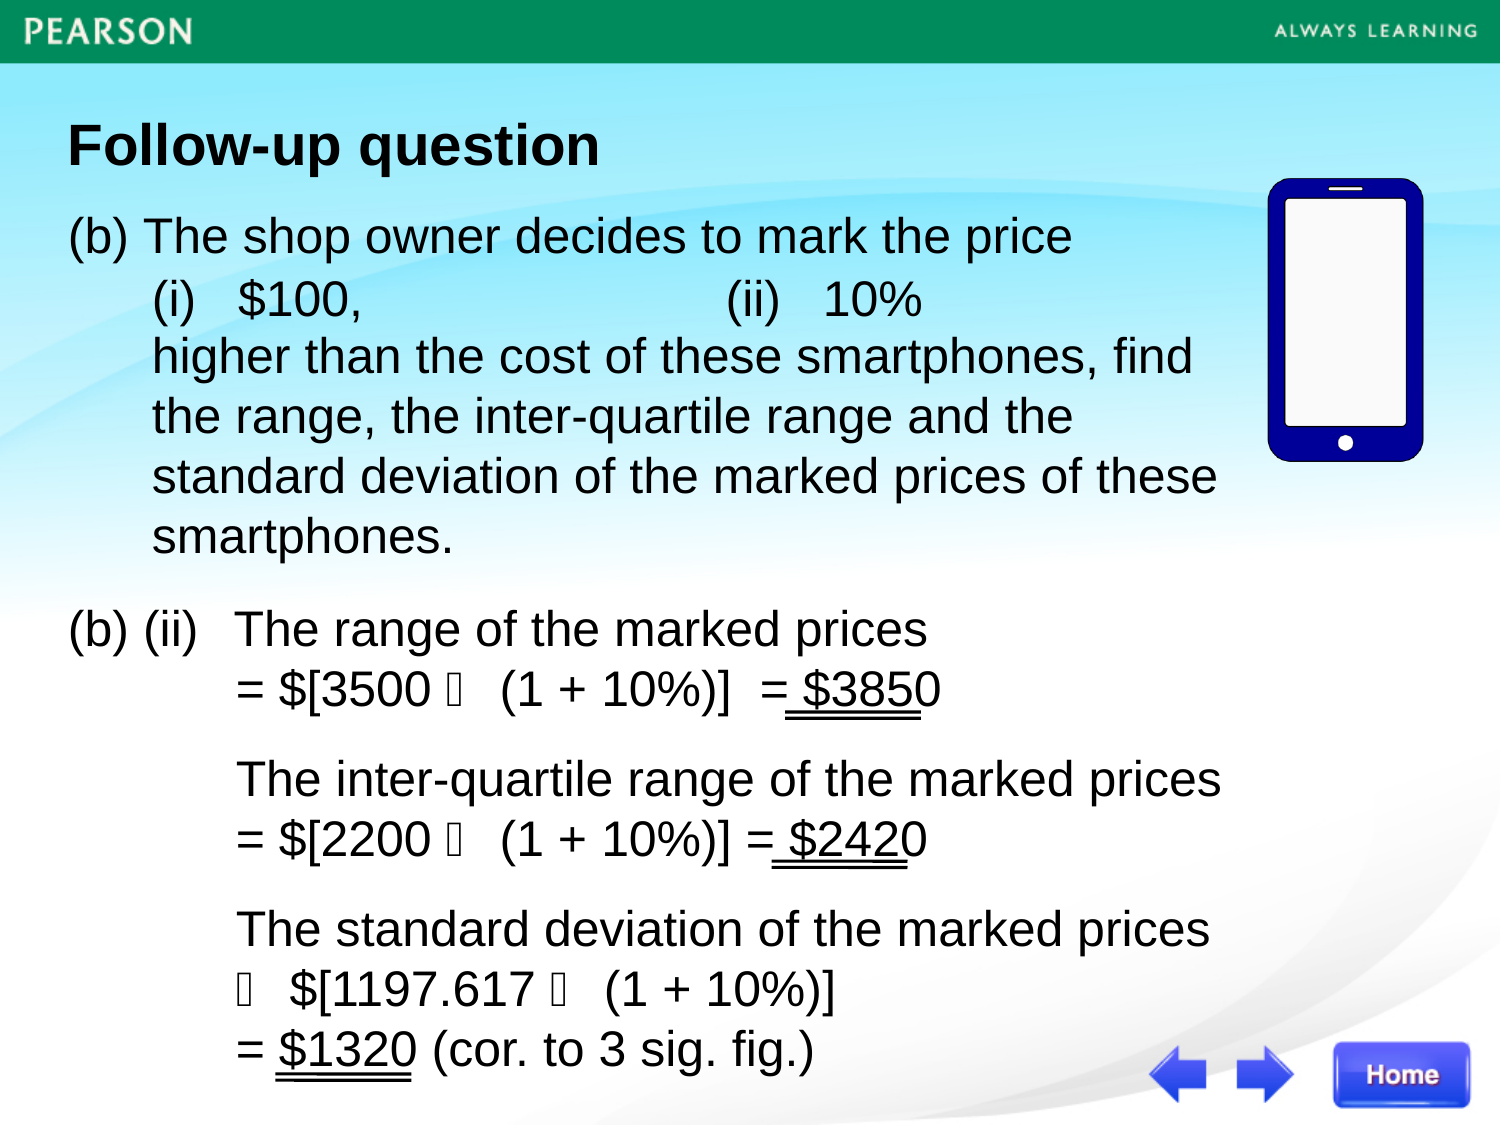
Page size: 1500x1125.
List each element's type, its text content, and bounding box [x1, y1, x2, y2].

text_box Follow-up question [53, 99, 762, 185]
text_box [784, 711, 921, 719]
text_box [275, 1073, 412, 1081]
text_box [771, 860, 908, 868]
text_box (i) $100, (ii) 10% [53, 258, 1181, 334]
text_box The shop owner decides to mark the price higher than the cost of these smartphones, find the range, the inter-quartile range and the standard deviation of the marked prices of these smartphones. [53, 196, 1181, 258]
picture [0, 0, 1500, 1125]
text_box (b) (ii) The range of the marked prices = $[3500  (1 + 10%)] = $3850 The inter-quartile range of the marked prices = $[2200  (1 + 10%)] = $2420 The standard deviation of the marked prices  $[1197.617  (1 + 10%)] = $1320 (cor. to 3 sig. fig.) [53, 589, 1447, 1084]
text_box The shop owner decides to mark the price higher than the cost of these smartphones, find the range, the inter-quartile range and the standard deviation of the marked prices of these smartphones. [53, 334, 1447, 589]
